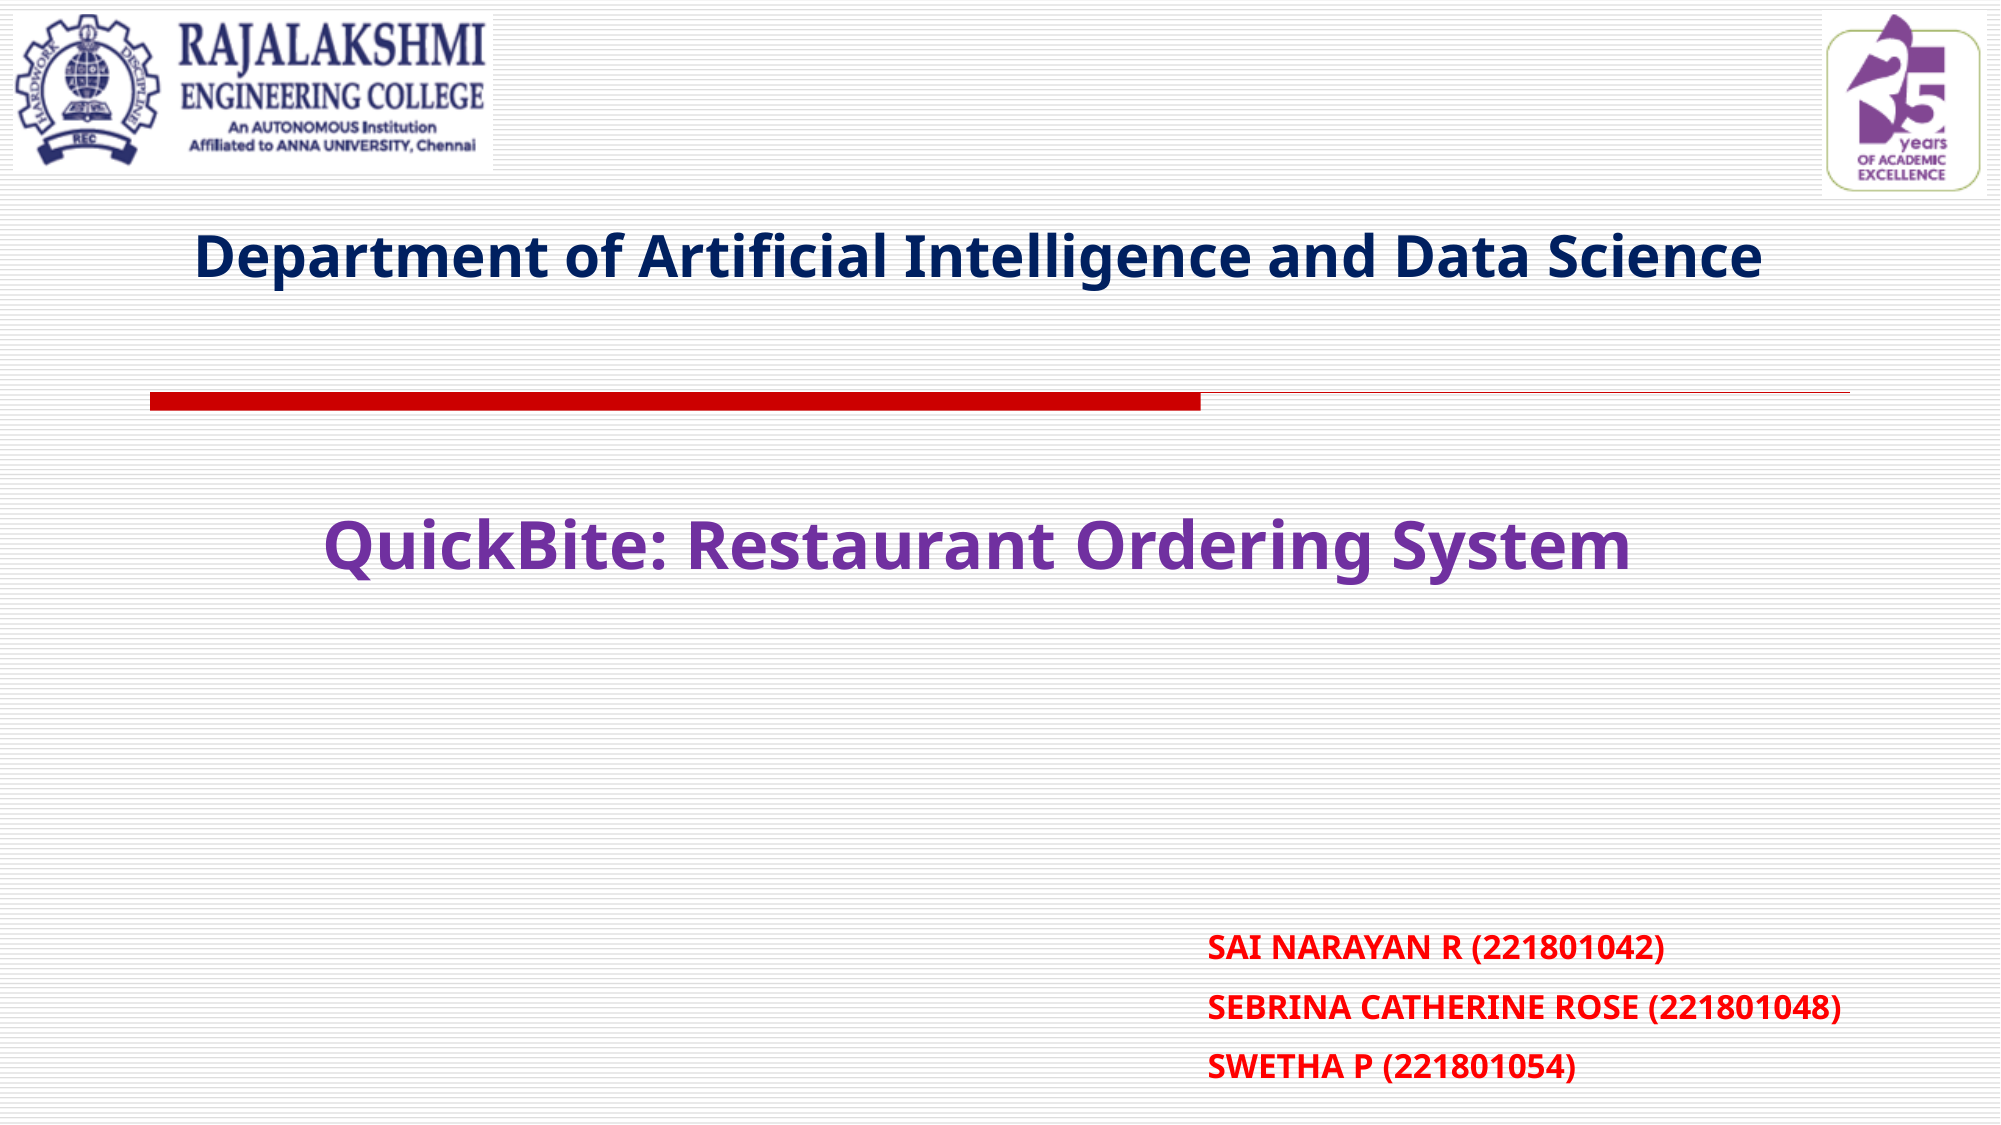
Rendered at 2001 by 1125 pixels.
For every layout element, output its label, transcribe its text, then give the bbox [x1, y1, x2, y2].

picture [0, 0, 2001, 1125]
text_box SAI NARAYAN R (221801042) SEBRINA CATHERINE ROSE (221801048) SWETHA P (221801054) [1192, 898, 2000, 1093]
text_box QuickBite: Restaurant Ordering System [0, 439, 1975, 657]
text_box Department of Artificial Intelligence and Data Science [116, 199, 1842, 318]
